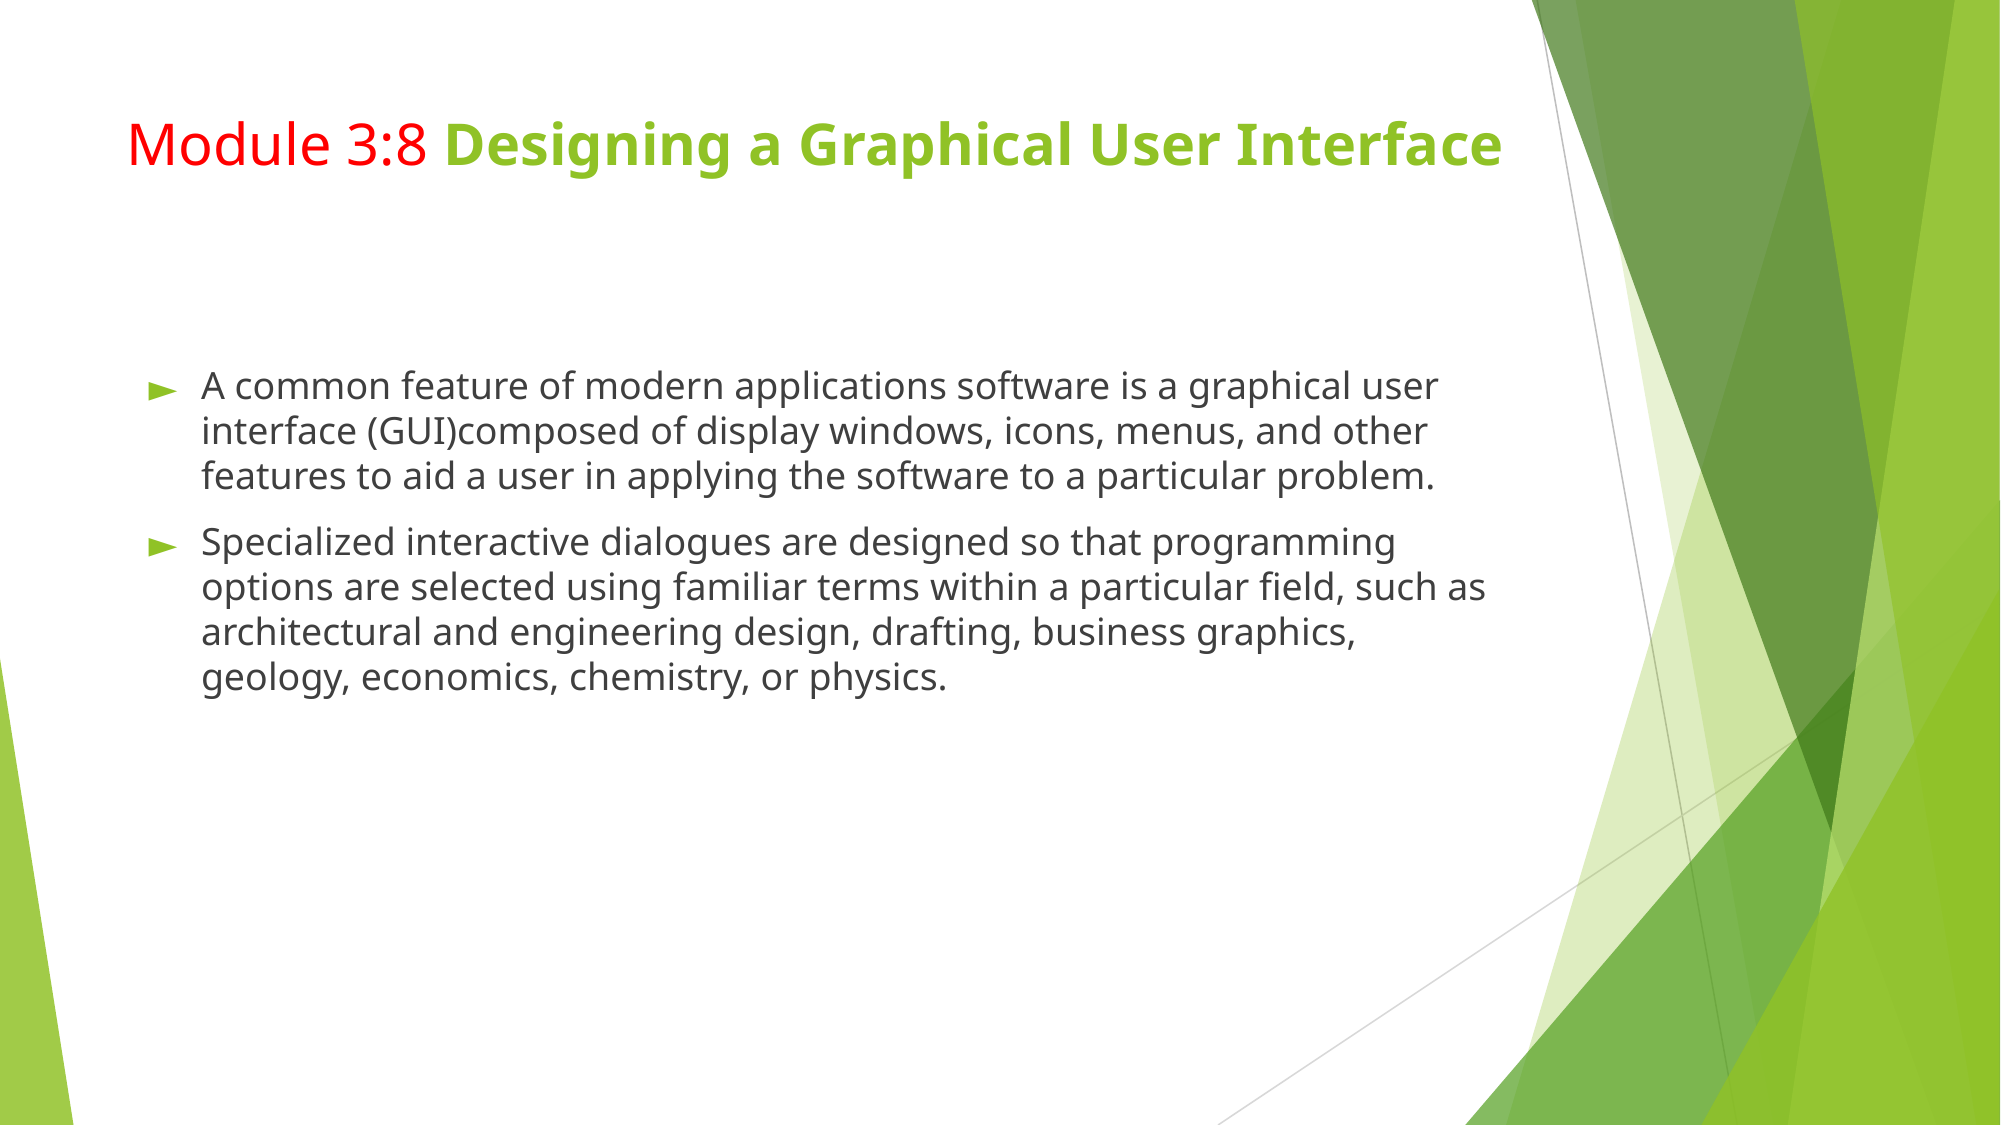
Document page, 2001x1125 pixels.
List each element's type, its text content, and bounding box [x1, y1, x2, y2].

title Module 3:8 Designing a Graphical User Interface [111, 99, 1522, 317]
list A common feature of modern applications software is a graphical user interface (GUI)composed of display windows, icons, menus, and other features to aid a user in applying the software to a particular problem. Specialized interactive dialogues are designed so that programming options are selected using familiar terms within a particular field, such as architectural and engineering design, drafting, business graphics, geology, economics, chemistry, or physics. [111, 354, 1522, 992]
